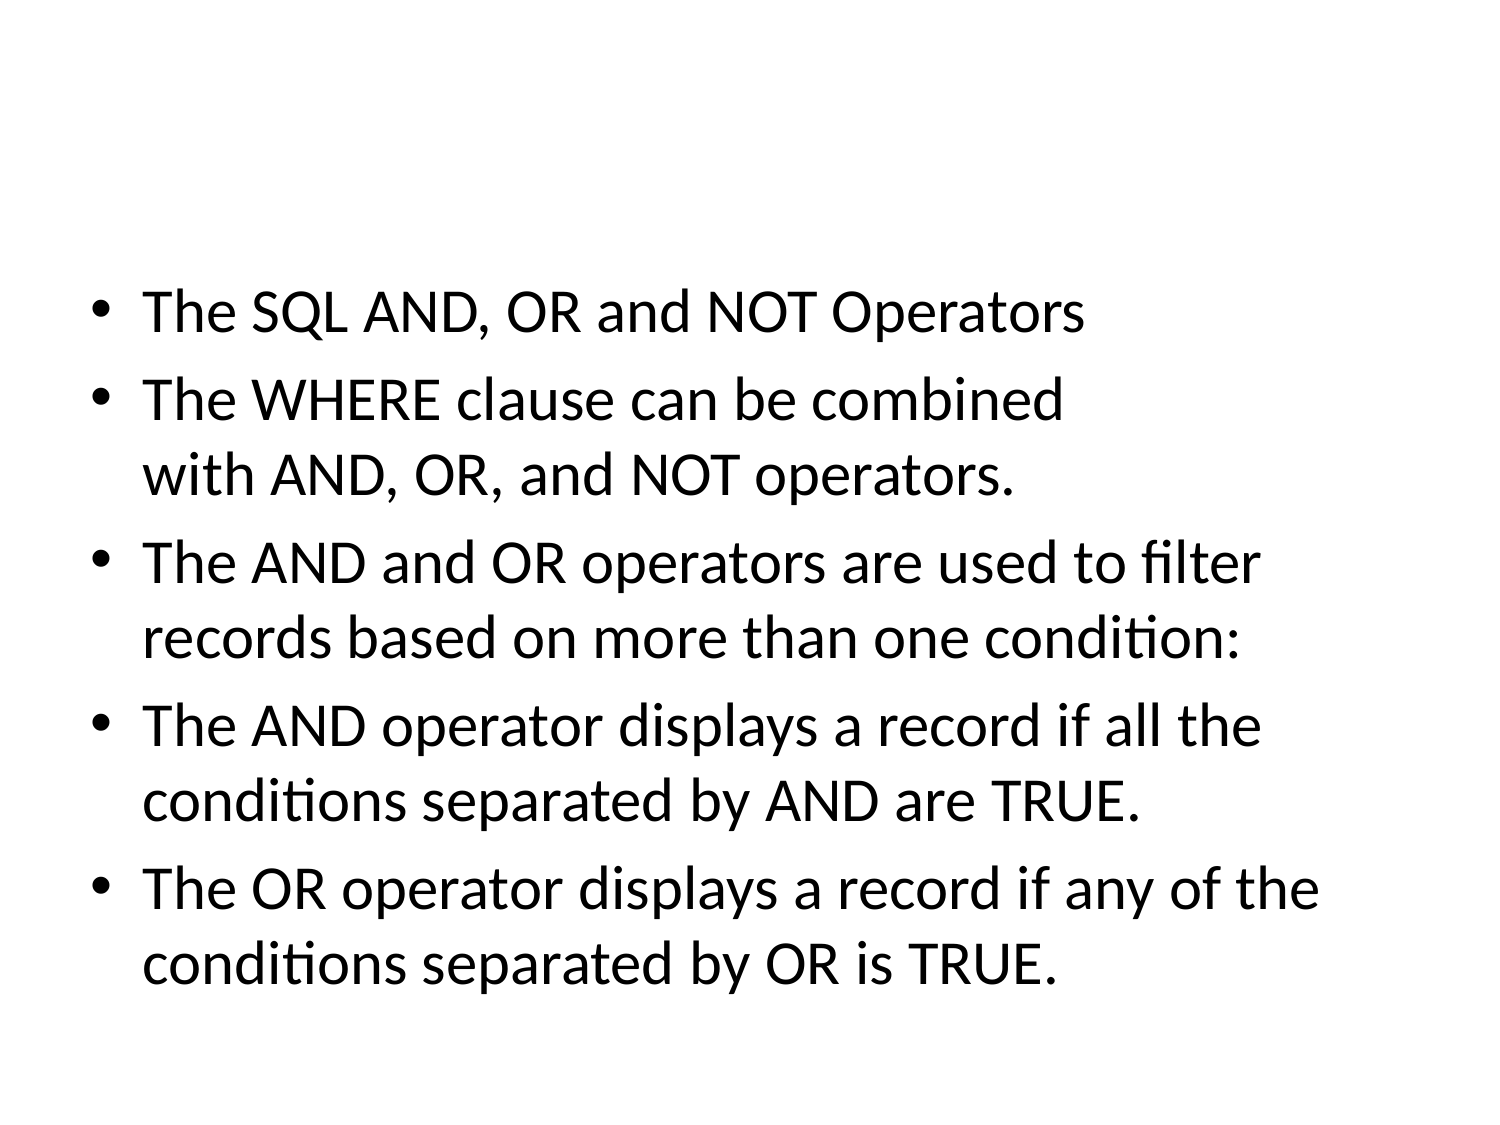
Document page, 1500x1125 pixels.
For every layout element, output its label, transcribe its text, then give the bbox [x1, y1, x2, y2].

list The SQL AND, OR and NOT Operators The WHERE clause can be combined with AND, OR, and NOT operators. The AND and OR operators are used to filter records based on more than one condition: The AND operator displays a record if all the conditions separated by AND are TRUE. The OR operator displays a record if any of the conditions separated by OR is TRUE. [75, 262, 1425, 1005]
